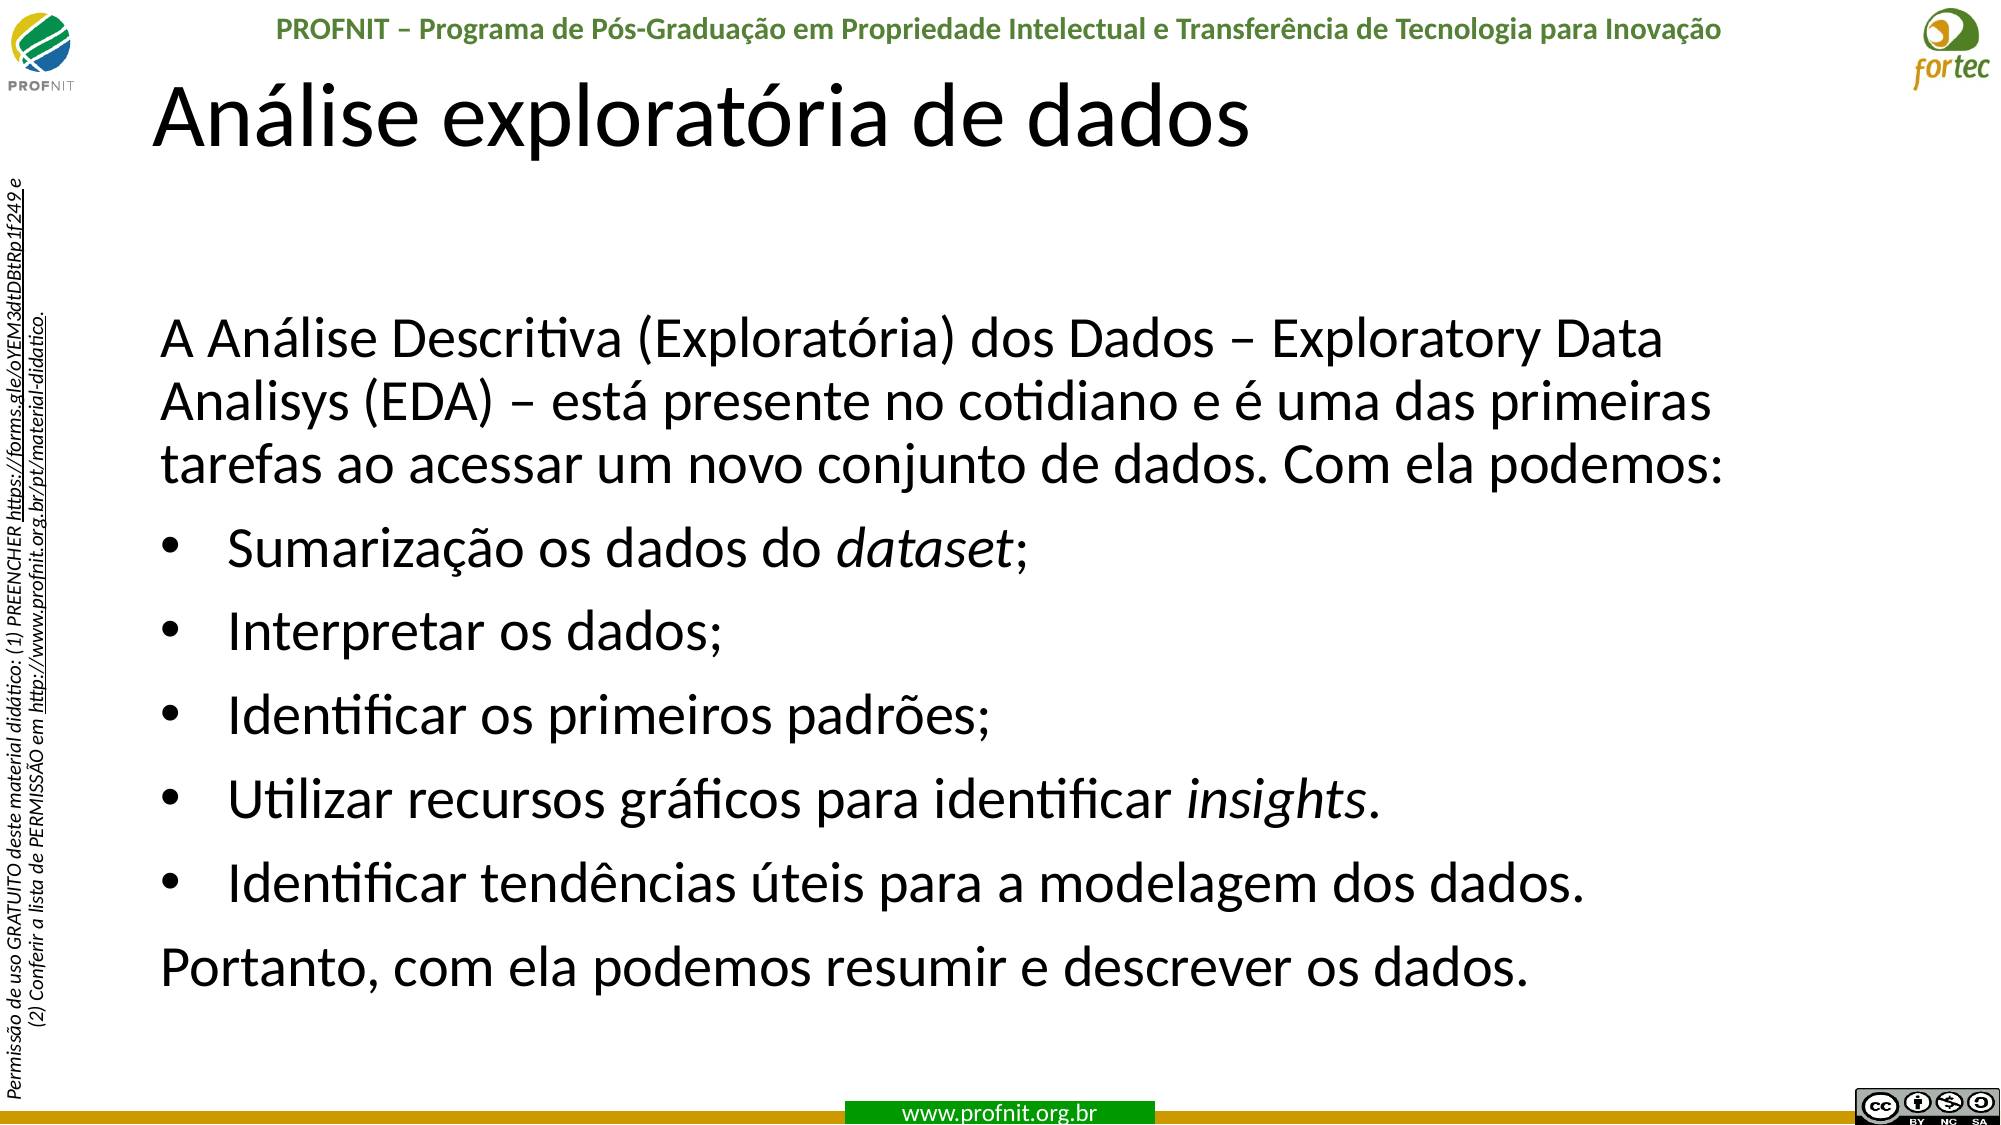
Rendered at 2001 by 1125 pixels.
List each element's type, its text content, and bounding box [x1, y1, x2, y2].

picture [1913, 8, 1990, 91]
picture [8, 12, 75, 91]
title Análise exploratória de dados [137, 59, 1863, 278]
list A Análise Descritiva (Exploratória) dos Dados – Exploratory Data Analisys (EDA) – está presente no cotidiano e é uma das primeiras tarefas ao acessar um novo conjunto de dados. Com ela podemos: Sumarização os dados do dataset; Interpretar os dados; Identificar os primeiros padrões; Utilizar recursos gráficos para identificar insights. Identificar tendências úteis para a modelagem dos dados. Portanto, com ela podemos resumir e descrever os dados. [137, 299, 1863, 1014]
picture [1855, 1088, 2000, 1125]
